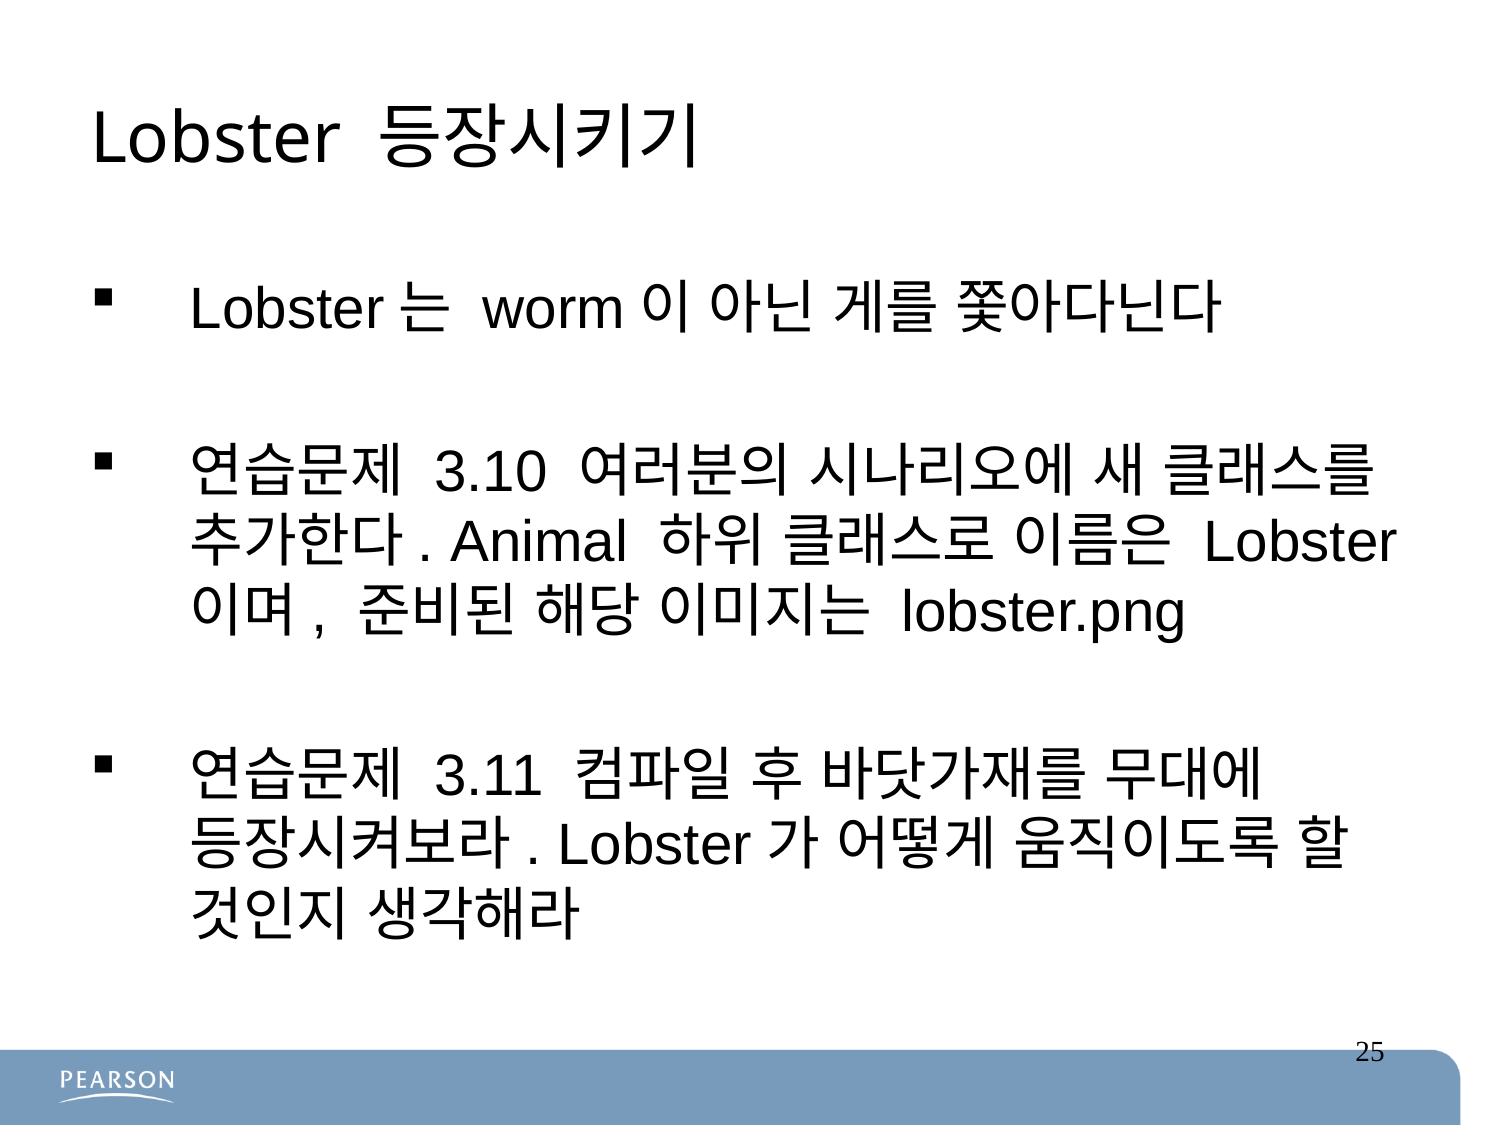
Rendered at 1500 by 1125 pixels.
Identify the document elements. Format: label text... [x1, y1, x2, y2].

list Lobster는 worm이 아닌 게를 쫓아다닌다 연습문제 3.10 여러분의 시나리오에 새 클래스를 추가한다. Animal 하위 클래스로 이름은 Lobster이며, 준비된 해당 이미지는 lobster.png 연습문제 3.11 컴파일 후 바닷가재를 무대에 등장시켜보라. Lobster가 어떻게 움직이도록 할 것인지 생각해라 [74, 262, 1426, 1006]
picture [0, 1047, 1475, 1125]
slide_number 25 [1049, 1024, 1401, 1103]
title Lobster 등장시키기 [74, 44, 1426, 233]
